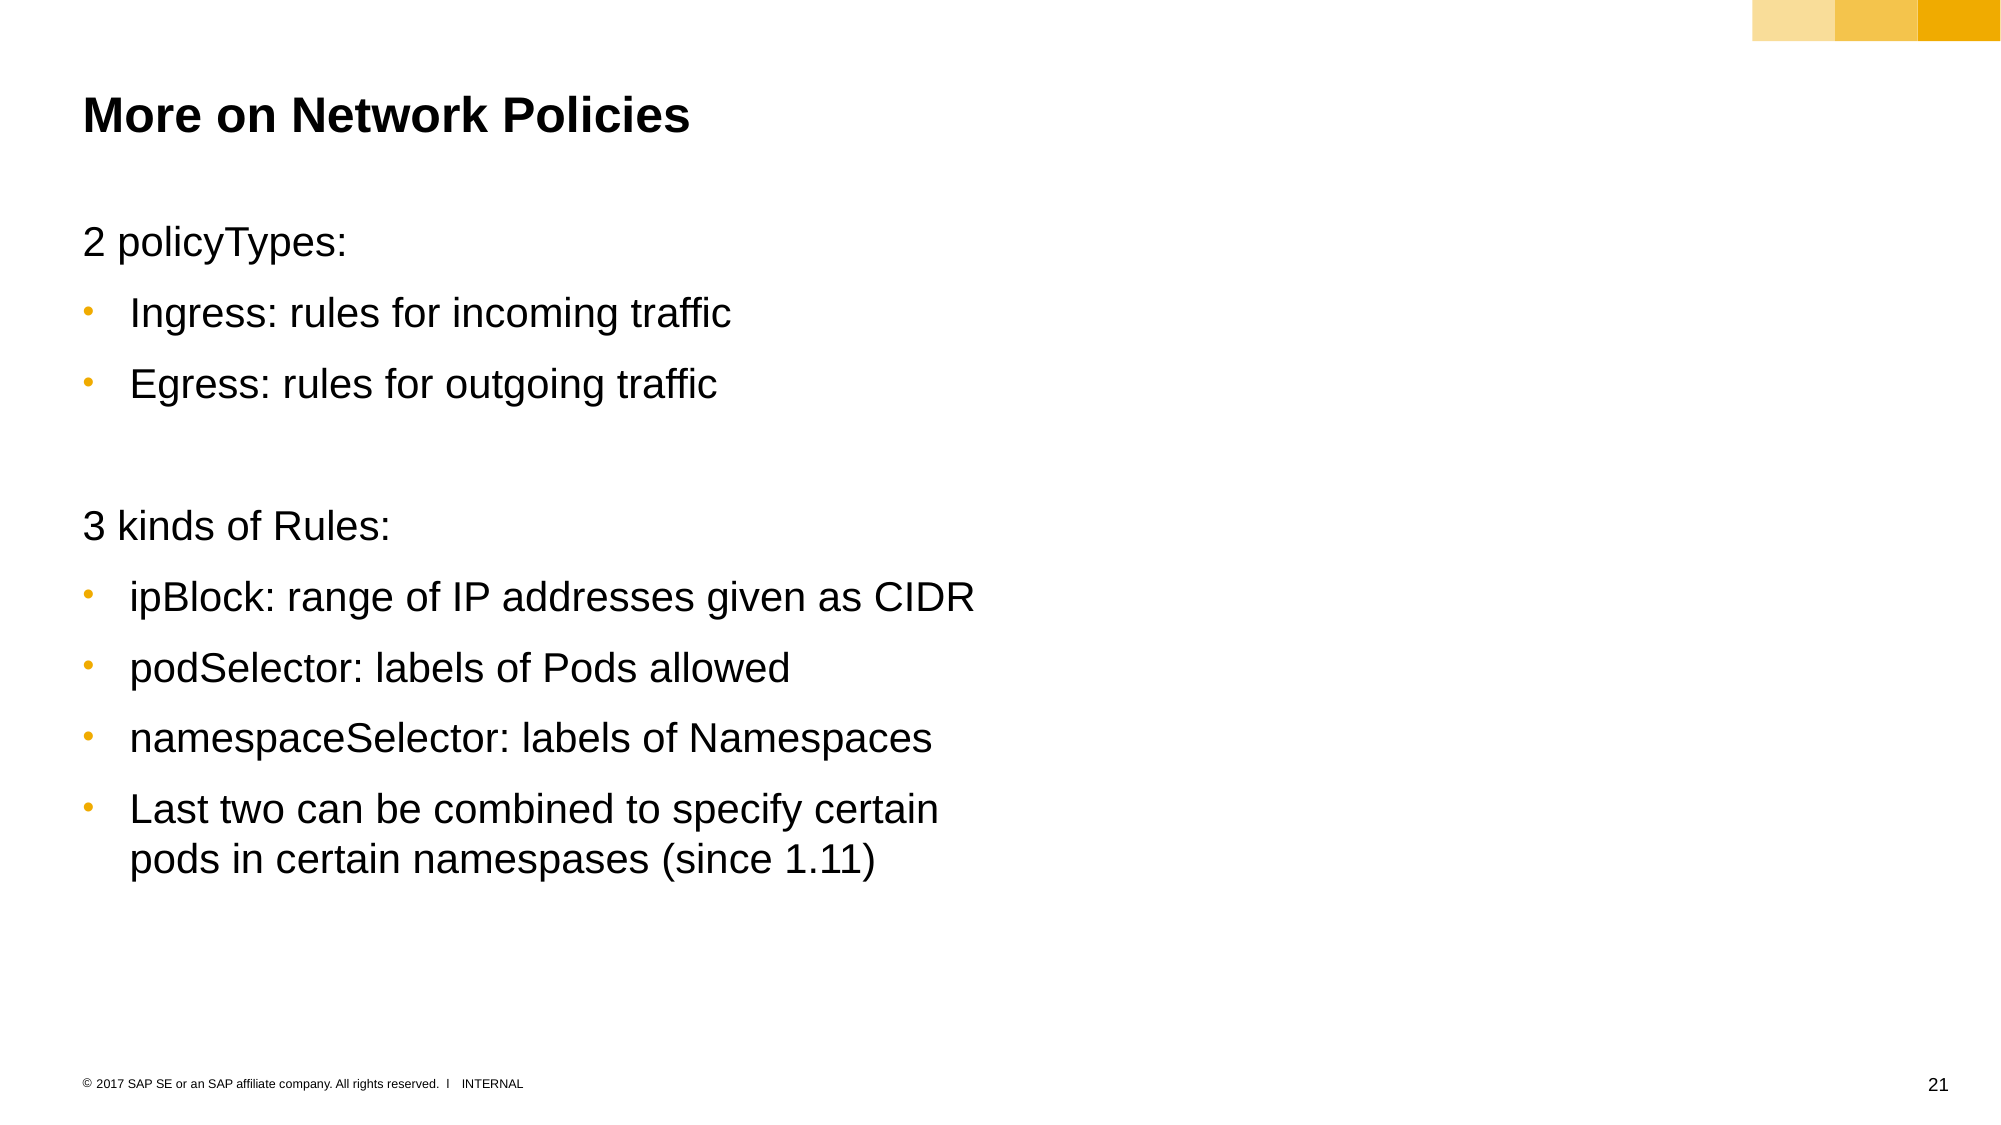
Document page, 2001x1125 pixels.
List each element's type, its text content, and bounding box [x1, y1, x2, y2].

text_box 2 policyTypes: Ingress: rules for incoming traffic Egress: rules for outgoing traffic 3 kinds of Rules: ipBlock: range of IP addresses given as CIDR podSelector: labels of Pods allowed namespaceSelector: labels of Namespaces Last two can be combined to specify certain pods in certain namespases (since 1.11) [82, 215, 982, 883]
title More on Network Policies [82, 82, 1918, 144]
